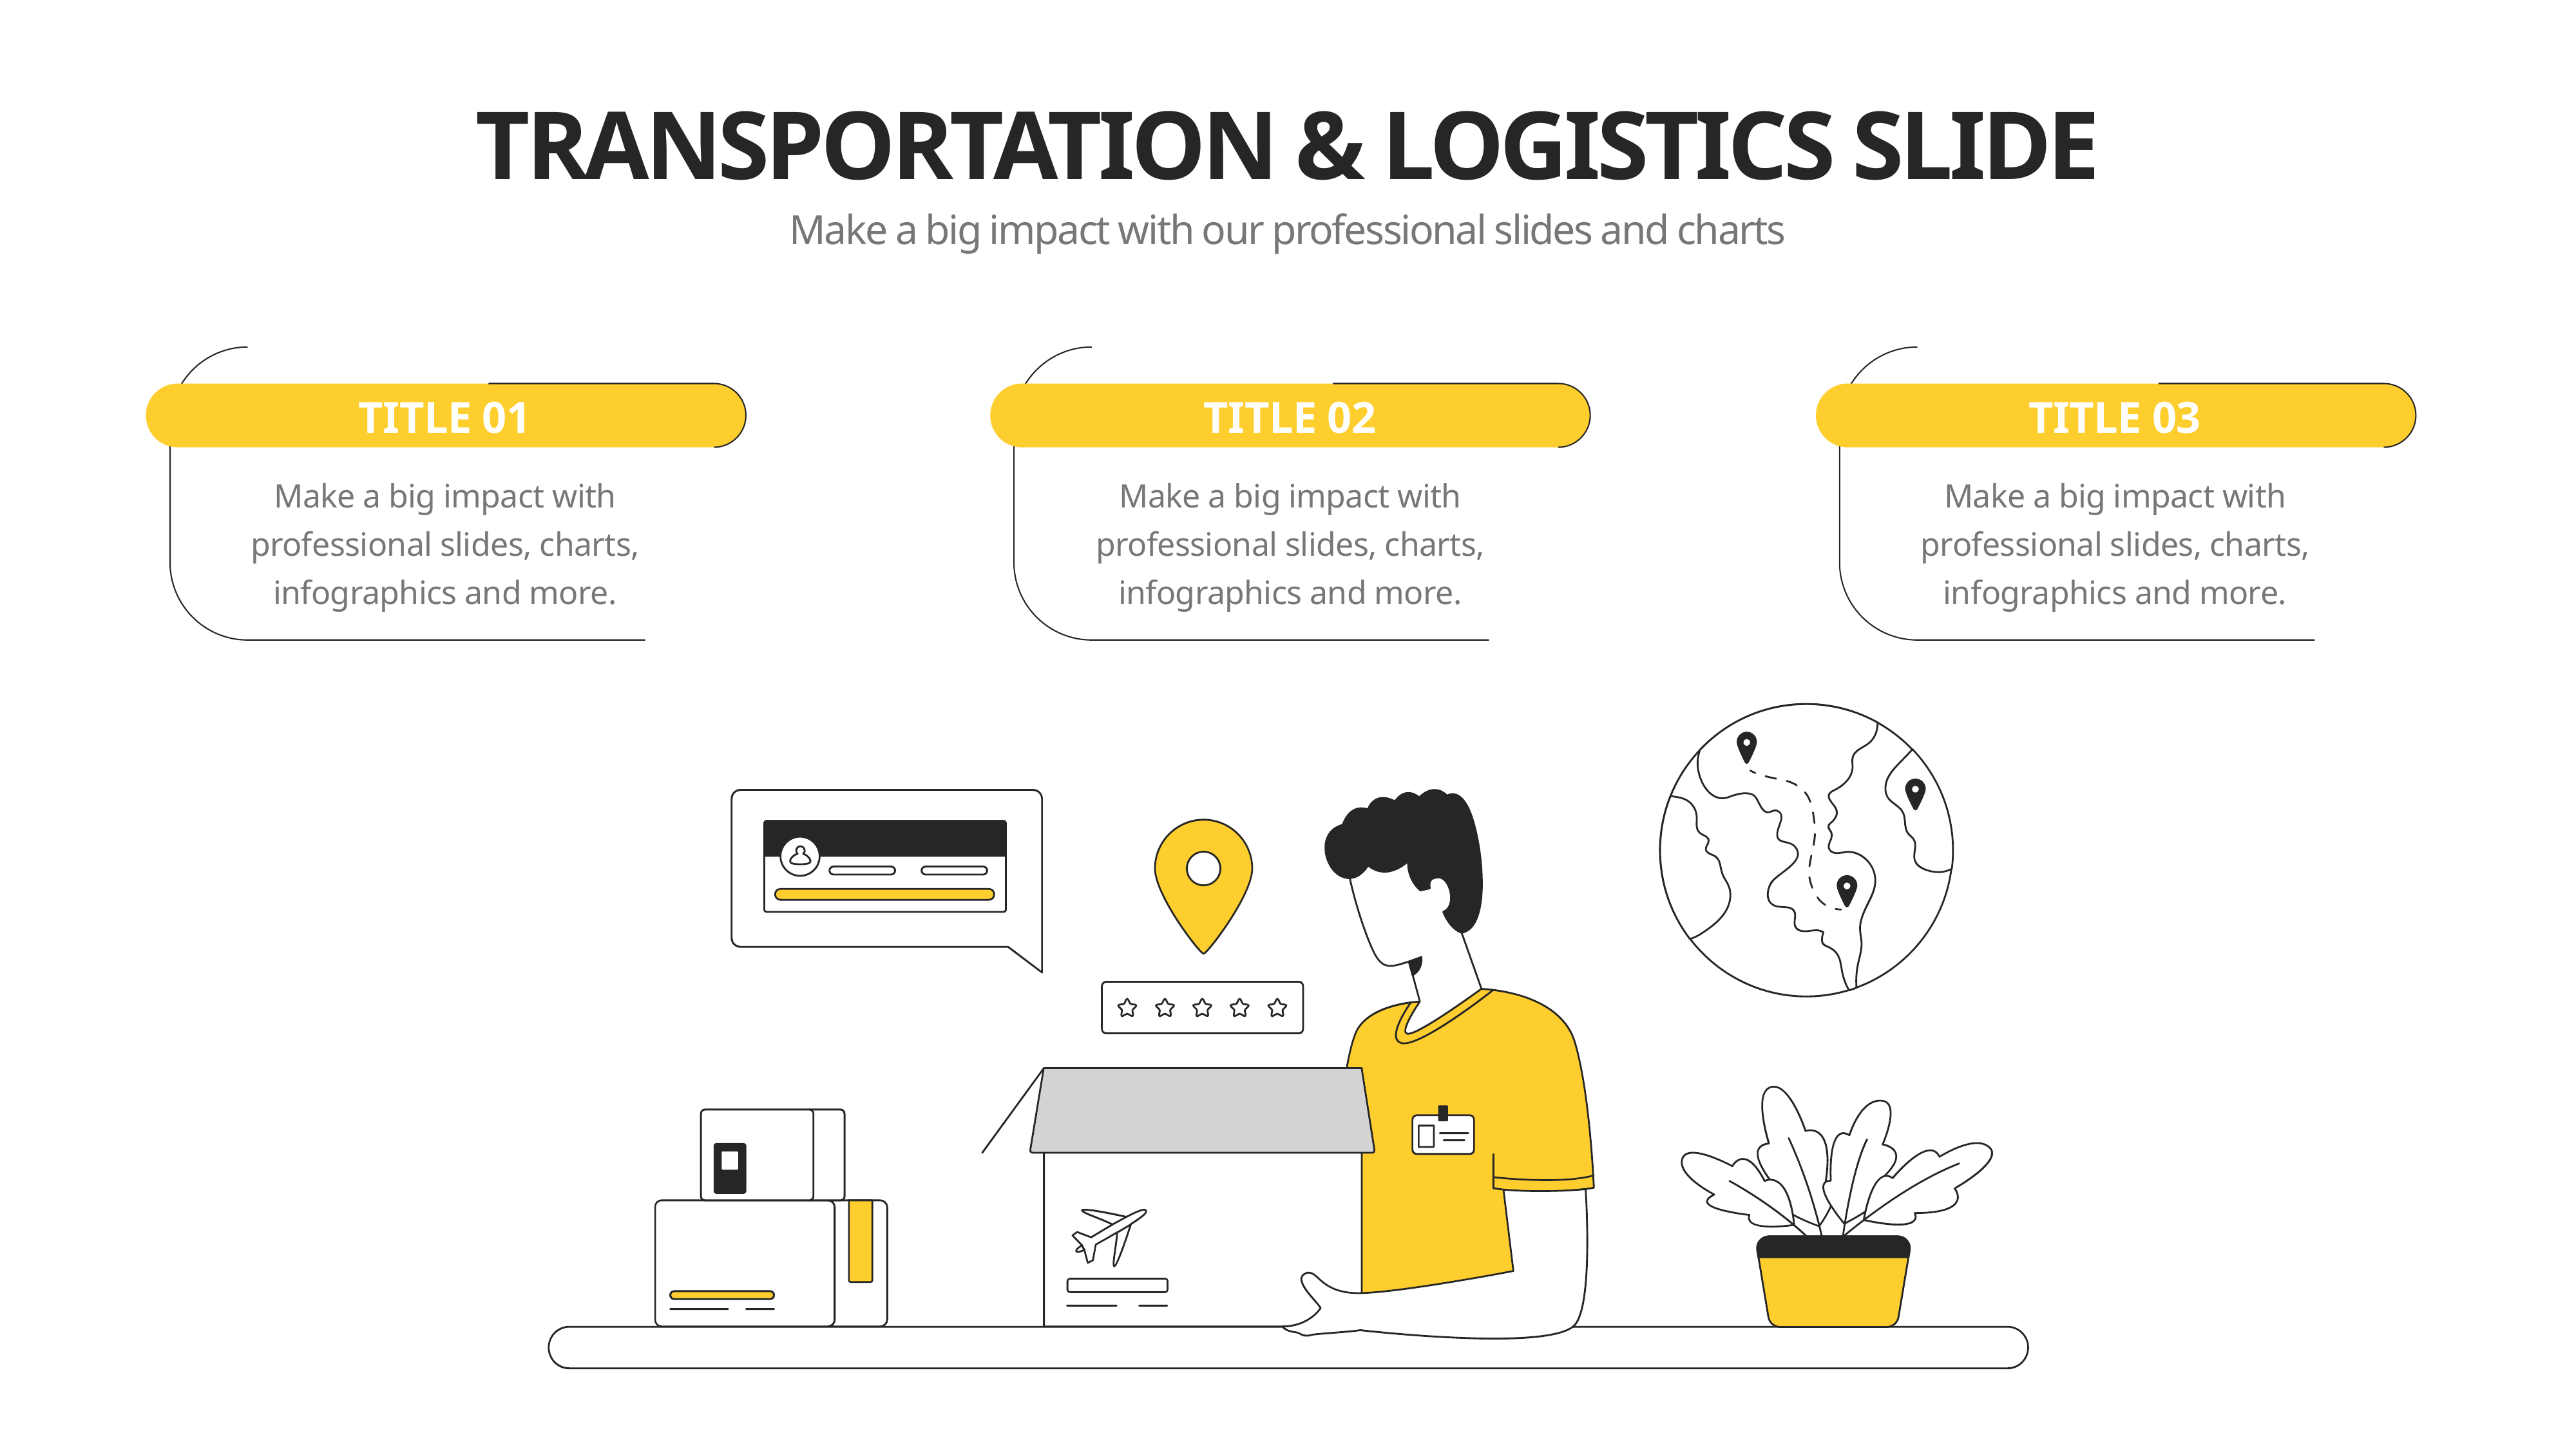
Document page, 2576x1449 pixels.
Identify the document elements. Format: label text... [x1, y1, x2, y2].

text_box [1839, 447, 2315, 640]
text_box Make a big impact with professional slides, charts, infographics and more. [211, 461, 679, 616]
text_box TRANSPORTATION & LOGISTICS SLIDE [160, 80, 2416, 199]
text_box [2158, 383, 2416, 448]
text_box [1333, 383, 1590, 448]
text_box [1014, 447, 1489, 640]
text_box [182, 346, 297, 383]
text_box TITLE 01 [211, 385, 679, 446]
text_box [990, 383, 1557, 448]
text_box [548, 703, 2029, 1370]
text_box Make a big impact with our professional slides and charts [160, 199, 2416, 258]
text_box [169, 447, 645, 640]
text_box [488, 383, 746, 448]
text_box [1816, 383, 2382, 448]
text_box [146, 383, 712, 448]
text_box TITLE 02 [1056, 385, 1524, 446]
text_box Make a big impact with professional slides, charts, infographics and more. [1881, 461, 2349, 616]
text_box Make a big impact with professional slides, charts, infographics and more. [1056, 461, 1524, 616]
text_box [1026, 346, 1141, 383]
text_box [1851, 346, 1967, 383]
text_box TITLE 03 [1881, 385, 2349, 446]
